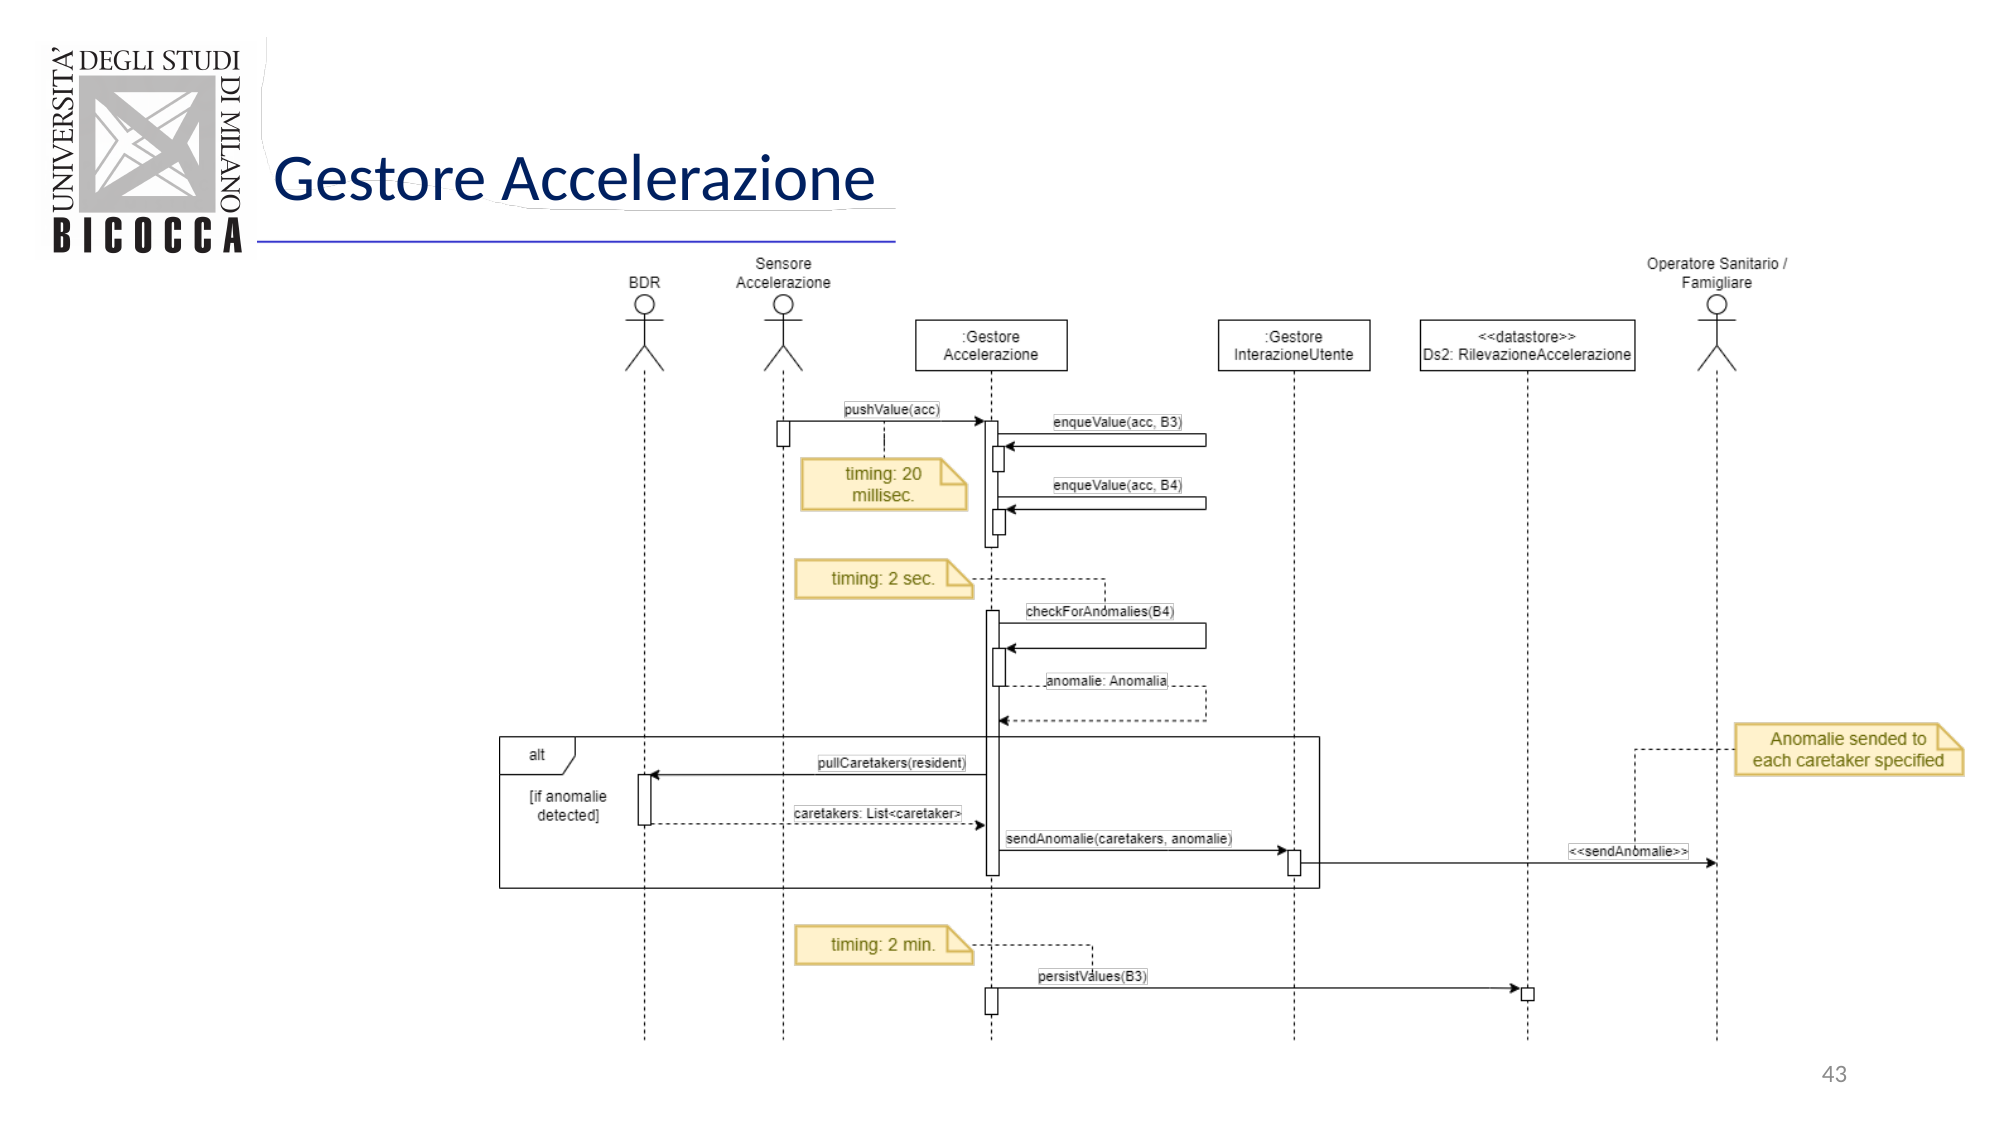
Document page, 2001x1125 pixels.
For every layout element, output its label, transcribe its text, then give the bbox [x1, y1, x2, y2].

slide_number 43 [1412, 1043, 1863, 1103]
picture [35, 37, 896, 261]
picture [499, 254, 1965, 1043]
